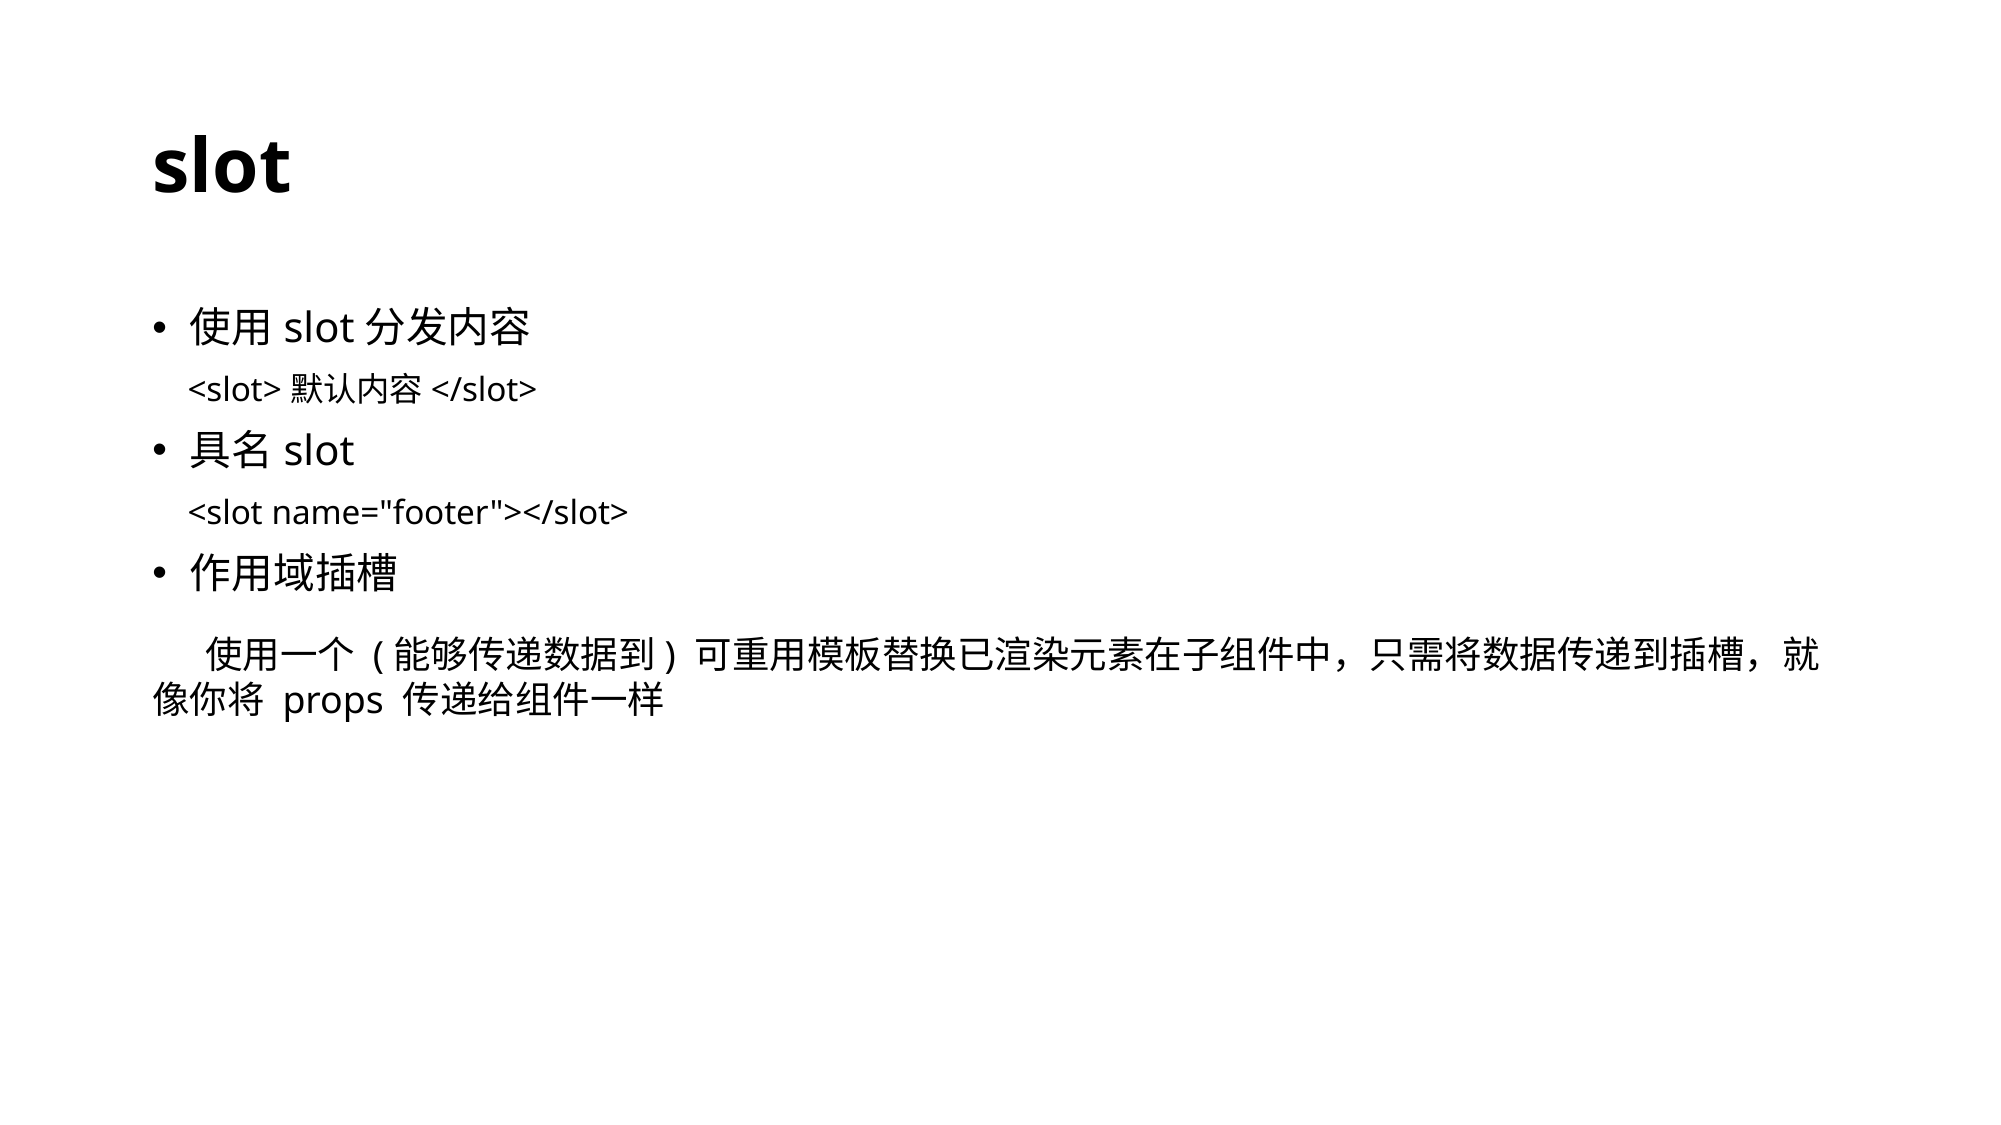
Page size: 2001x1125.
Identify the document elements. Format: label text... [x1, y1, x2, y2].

list 使用slot分发内容 <slot>默认内容</slot> 具名slot <slot name="footer"></slot> 作用域插槽 使用一个 (能够传递数据到) 可重用模板替换已渲染元素在子组件中，只需将数据传递到插槽，就像你将 props 传递给组件一样 [137, 299, 1863, 1014]
title slot [137, 59, 1863, 278]
